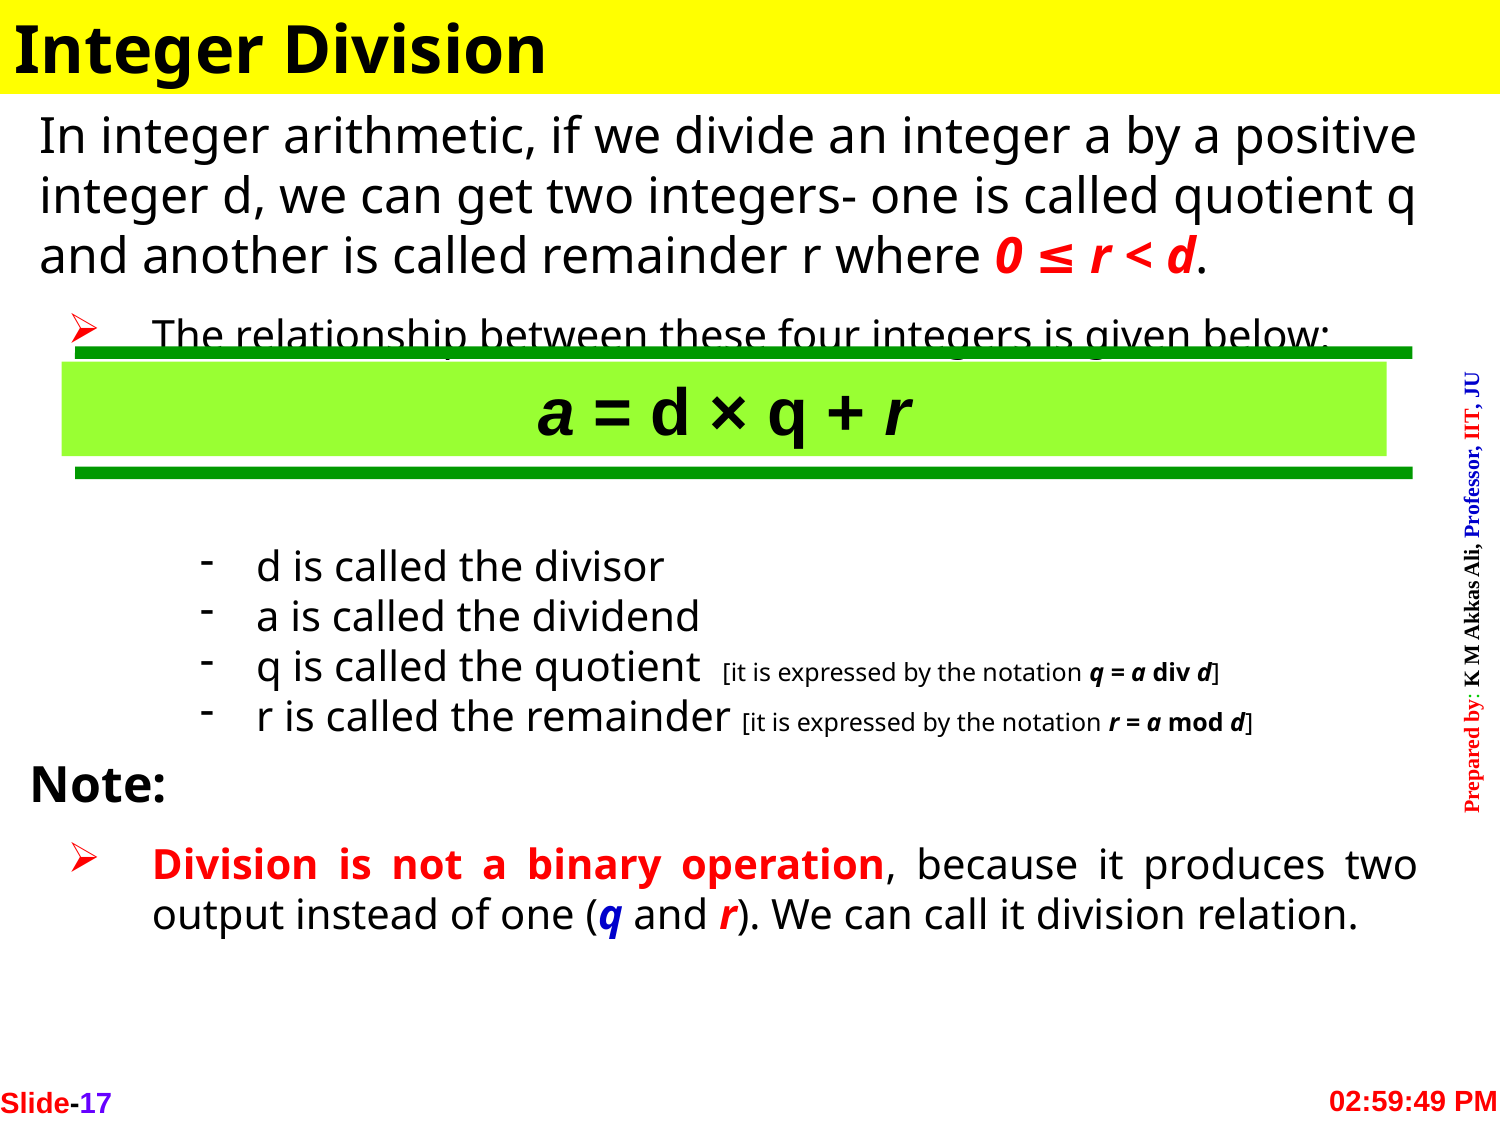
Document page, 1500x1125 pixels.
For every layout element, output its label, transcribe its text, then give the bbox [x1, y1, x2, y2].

slide_number Slide-23 [0, 1076, 336, 1125]
text_box a = d × q + r [61, 361, 1387, 457]
list In integer arithmetic, if we divide an integer a by a positive integer d, we can get two integers- one is called quotient q and another is called remainder r where 0 ≤ r < d. The relationship between these four integers is given below: d is called the divisor a is called the dividend q is called the quotient [it is expressed by the notation q = a div d] r is called the remainder [it is expressed by the notation r = a mod d] Note: Division is not a binary operation, because it produces two output instead of one (q and r). We can call it division relation. [14, 95, 1434, 628]
text_box Integer Division [0, 0, 1500, 94]
